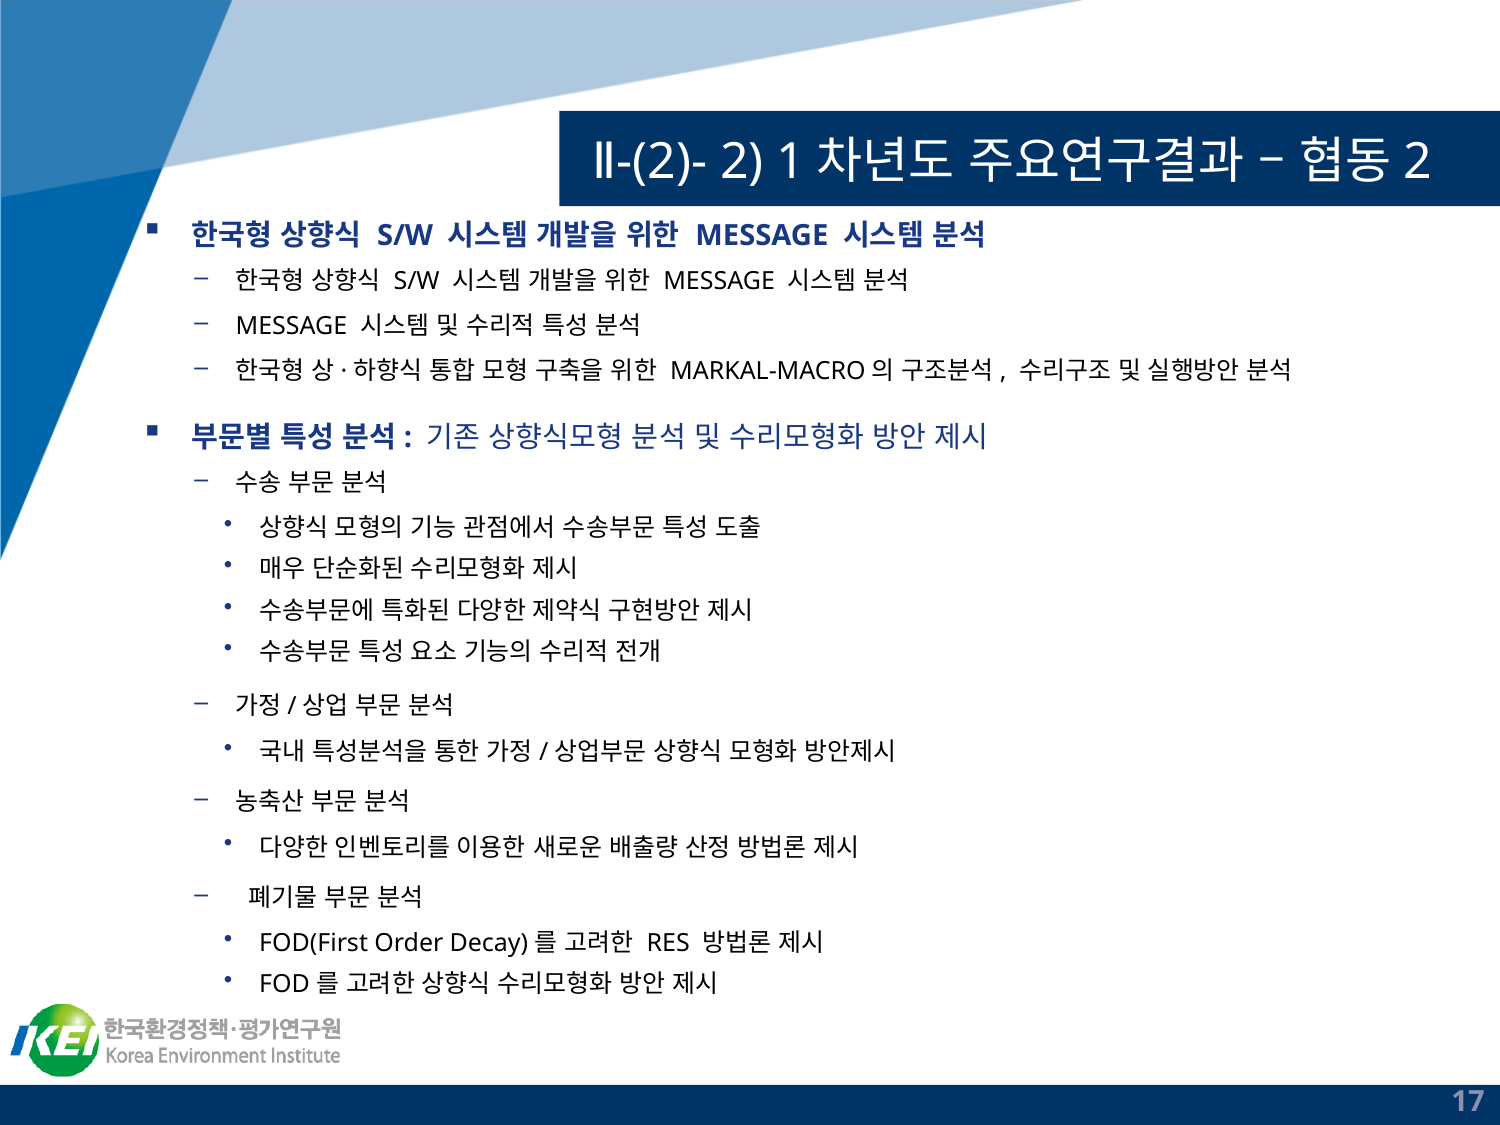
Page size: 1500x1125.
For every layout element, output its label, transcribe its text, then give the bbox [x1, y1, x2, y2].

picture [0, 0, 1135, 637]
text_box 한국형 상향식 S/W 시스템 개발을 위한 MESSAGE 시스템 분석 한국형 상향식 S/W 시스템 개발을 위한 MESSAGE 시스템 분석 MESSAGE 시스템 및 수리적 특성 분석 한국형 상·하향식 통합 모형 구축을 위한 MARKAL-MACRO의 구조분석, 수리구조 및 실행방안 분석 부문별 특성 분석: 기존 상향식모형 분석 및 수리모형화 방안 제시 수송 부문 분석 상향식 모형의 기능 관점에서 수송부문 특성 도출 매우 단순화된 수리모형화 제시 수송부문에 특화된 다양한 제약식 구현방안 제시 수송부문 특성 요소 기능의 수리적 전개 가정/상업 부문 분석 국내 특성분석을 통한 가정/상업부문 상향식 모형화 방안제시 농축산 부문 분석 다양한 인벤토리를 이용한 새로운 배출량 산정 방법론 제시 폐기물 부문 분석 FOD(First Order Decay)를 고려한 RES 방법론 제시 FOD를 고려한 상향식 수리모형화 방안 제시 [120, 208, 1497, 949]
text_box [123, 949, 1488, 1015]
title Ⅱ-(2)- 2) 1차년도 주요연구결과 – 협동2 [559, 110, 1500, 207]
picture [0, 996, 350, 1082]
slide_number 17 [1149, 1079, 1500, 1125]
